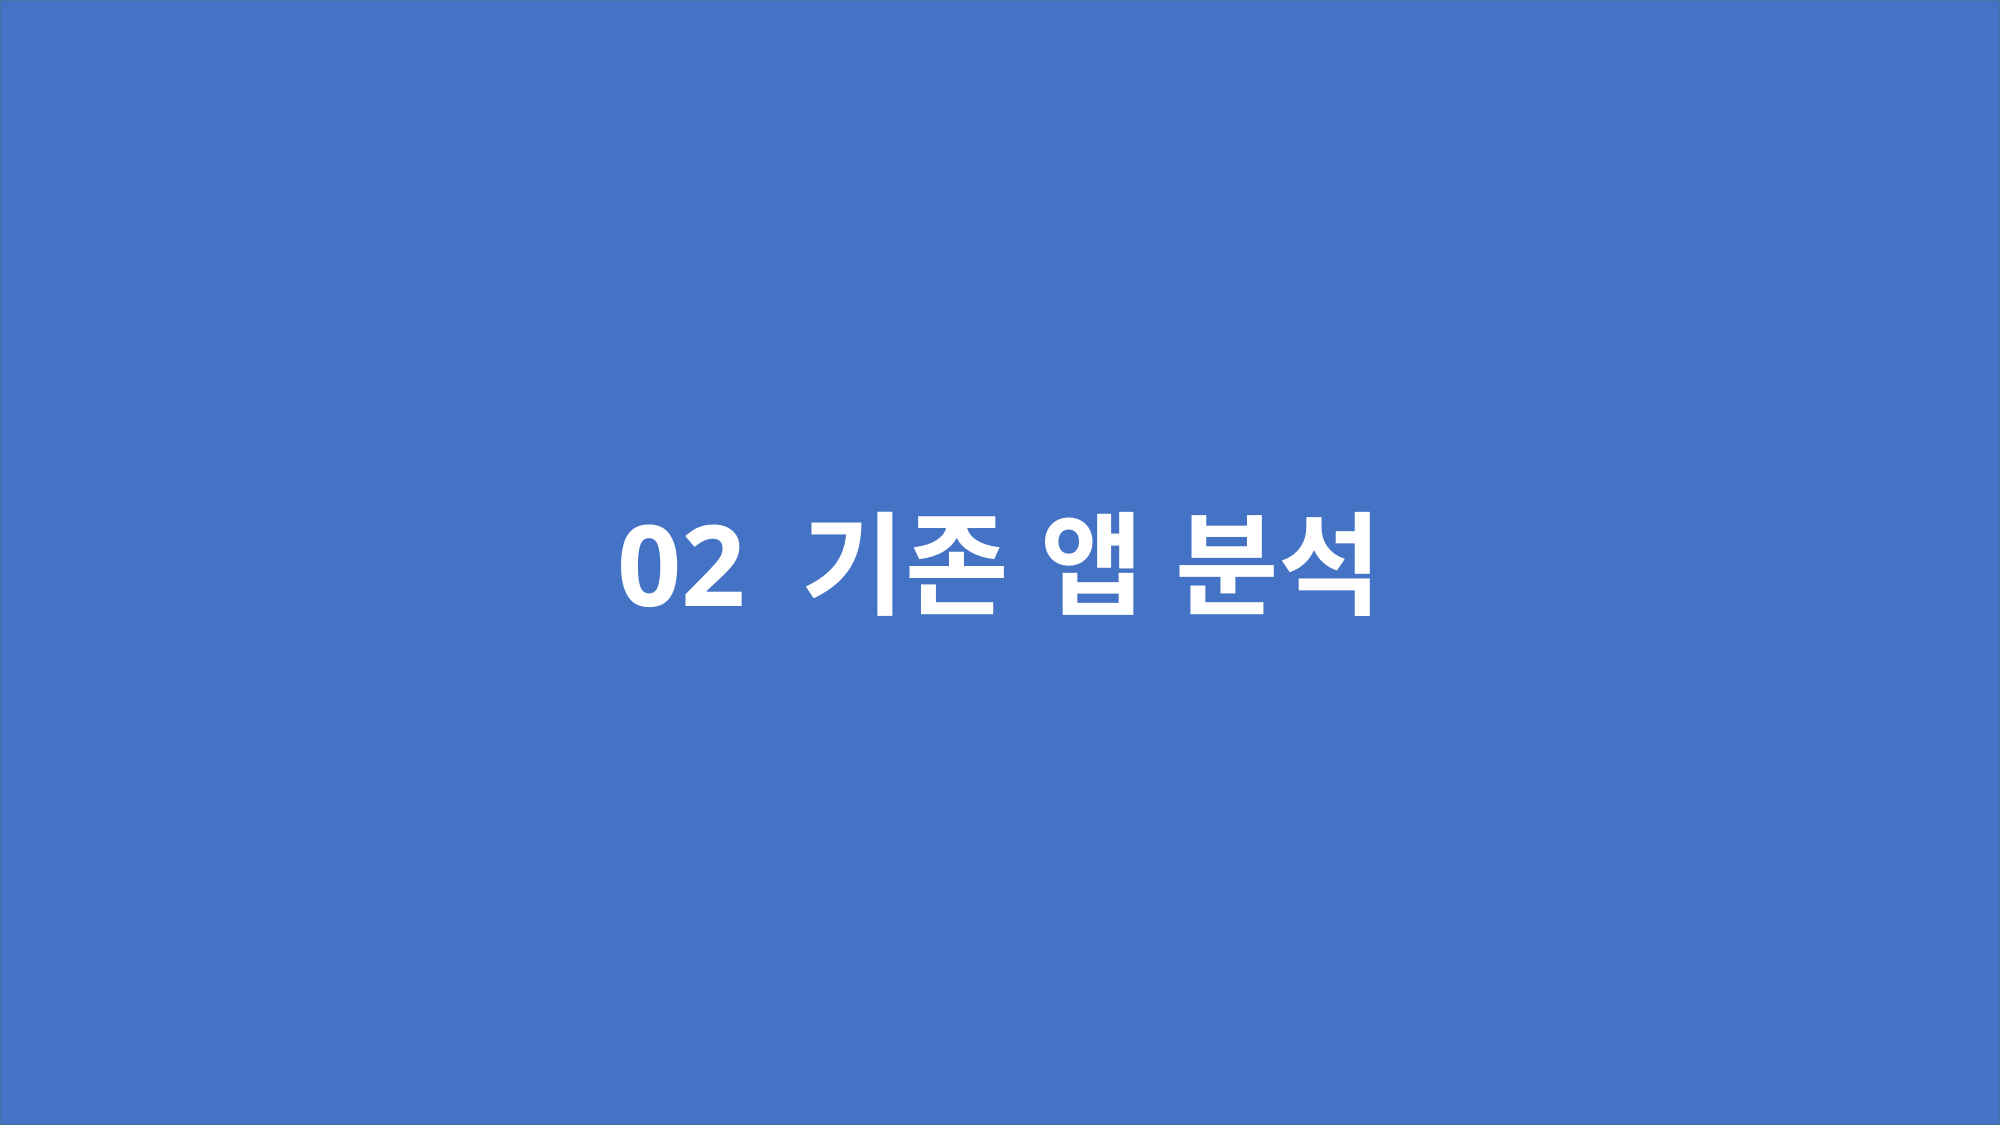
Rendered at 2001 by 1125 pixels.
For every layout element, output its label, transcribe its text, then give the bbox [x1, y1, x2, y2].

text_box [0, 0, 2000, 1125]
text_box 02 기존 앱 분석 [602, 486, 1398, 637]
